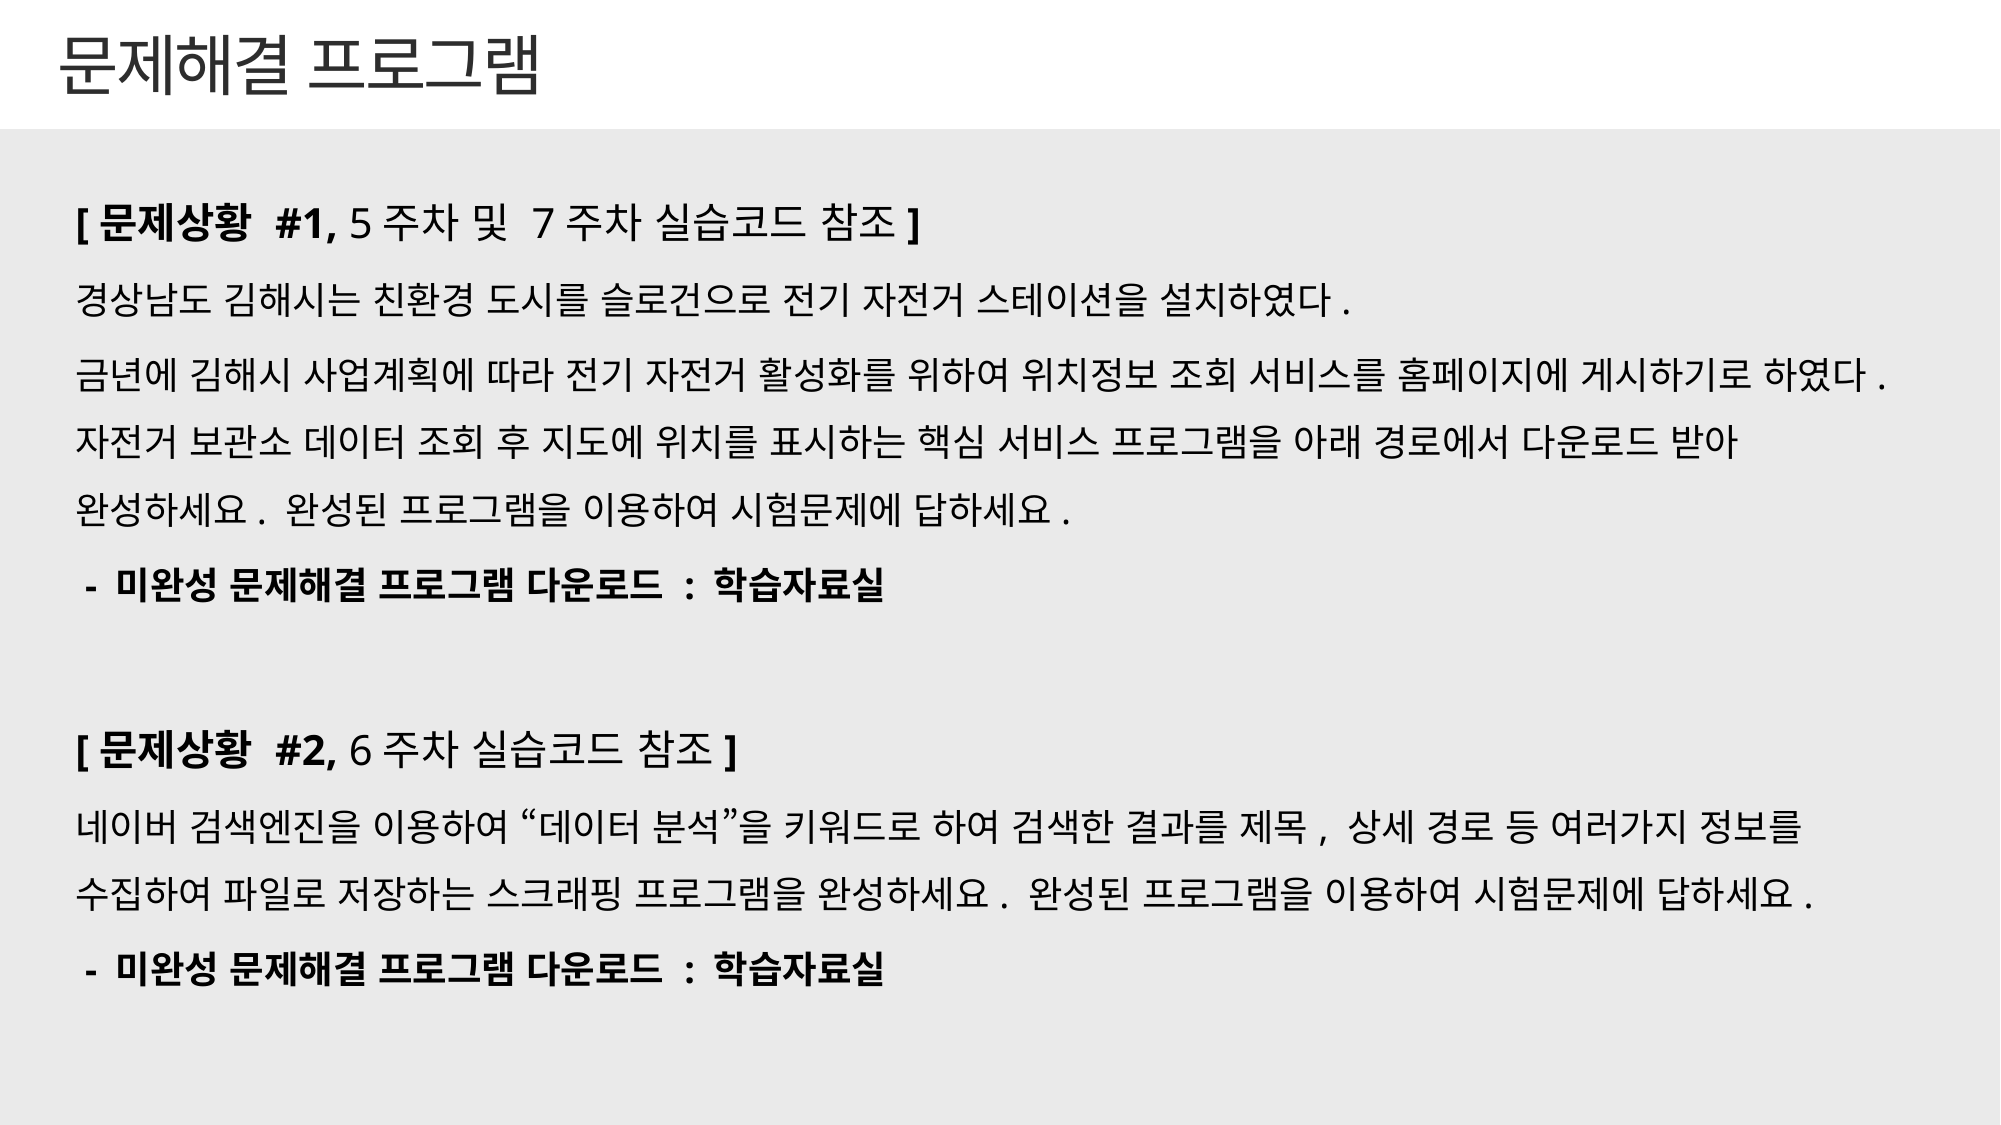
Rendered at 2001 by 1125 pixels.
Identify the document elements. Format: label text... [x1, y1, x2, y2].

list 문제해결 프로그램 [43, 25, 1886, 121]
text_box [문제상황 #1, 5주차 및 7주차 실습코드 참조] 경상남도 김해시는 친환경 도시를 슬로건으로 전기 자전거 스테이션을 설치하였다. 금년에 김해시 사업계획에 따라 전기 자전거 활성화를 위하여 위치정보 조회 서비스를 홈페이지에 게시하기로 하였다. 자전거 보관소 데이터 조회 후 지도에 위치를 표시하는 핵심 서비스 프로그램을 아래 경로에서 다운로드 받아 완성하세요. 완성된 프로그램을 이용하여 시험문제에 답하세요. - 미완성 문제해결 프로그램 다운로드 : 학습자료실 [문제상황 #2, 6주차 실습코드 참조] 네이버 검색엔진을 이용하여 “데이터 분석”을 키워드로 하여 검색한 결과를 제목, 상세 경로 등 여러가지 정보를 수집하여 파일로 저장하는 스크래핑 프로그램을 완성하세요. 완성된 프로그램을 이용하여 시험문제에 답하세요. - 미완성 문제해결 프로그램 다운로드 : 학습자료실 [60, 164, 1931, 999]
